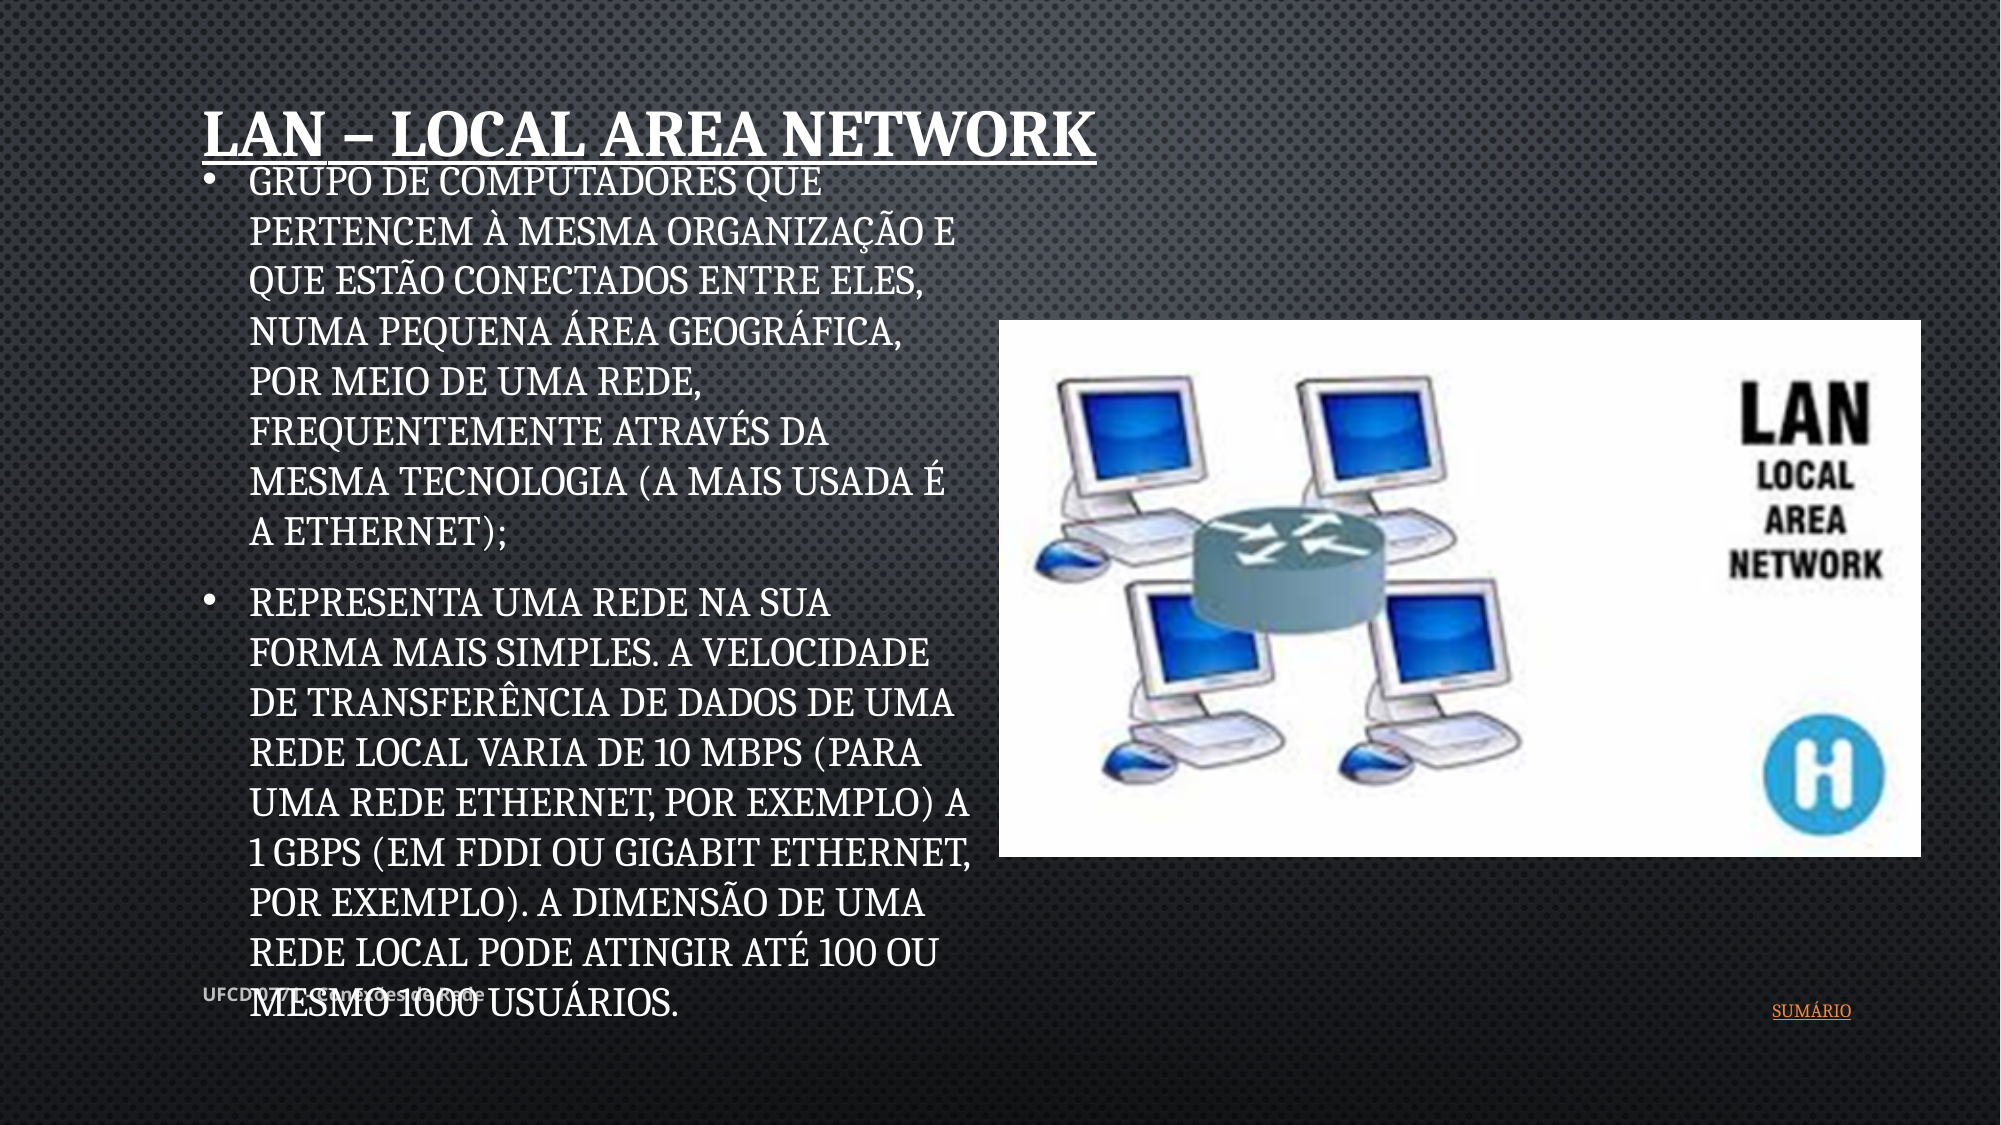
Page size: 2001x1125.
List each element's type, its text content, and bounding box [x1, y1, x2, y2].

text_box SUMÁRIO [1757, 991, 1867, 1029]
list grupo de computadores que pertencem à mesma organização e que estão conectados entre eles, numa pequena área geográfica, por meio de uma rede, frequentemente através da mesma tecnologia (a mais usada é a Ethernet); representa uma rede na sua forma mais simples. A velocidade de transferência de dados de uma rede local varia de 10 Mbps (para uma rede Ethernet, por exemplo) a 1 Gbps (em FDDI ou Gigabit Ethernet, por exemplo). A dimensão de uma rede local pode atingir até 100 ou mesmo 1000 usuários. [187, 227, 988, 950]
footer UFCD 0771 - Conexões de Rede [187, 965, 1425, 1025]
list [999, 320, 1921, 858]
title LAN – Local Area network [187, 73, 1813, 187]
